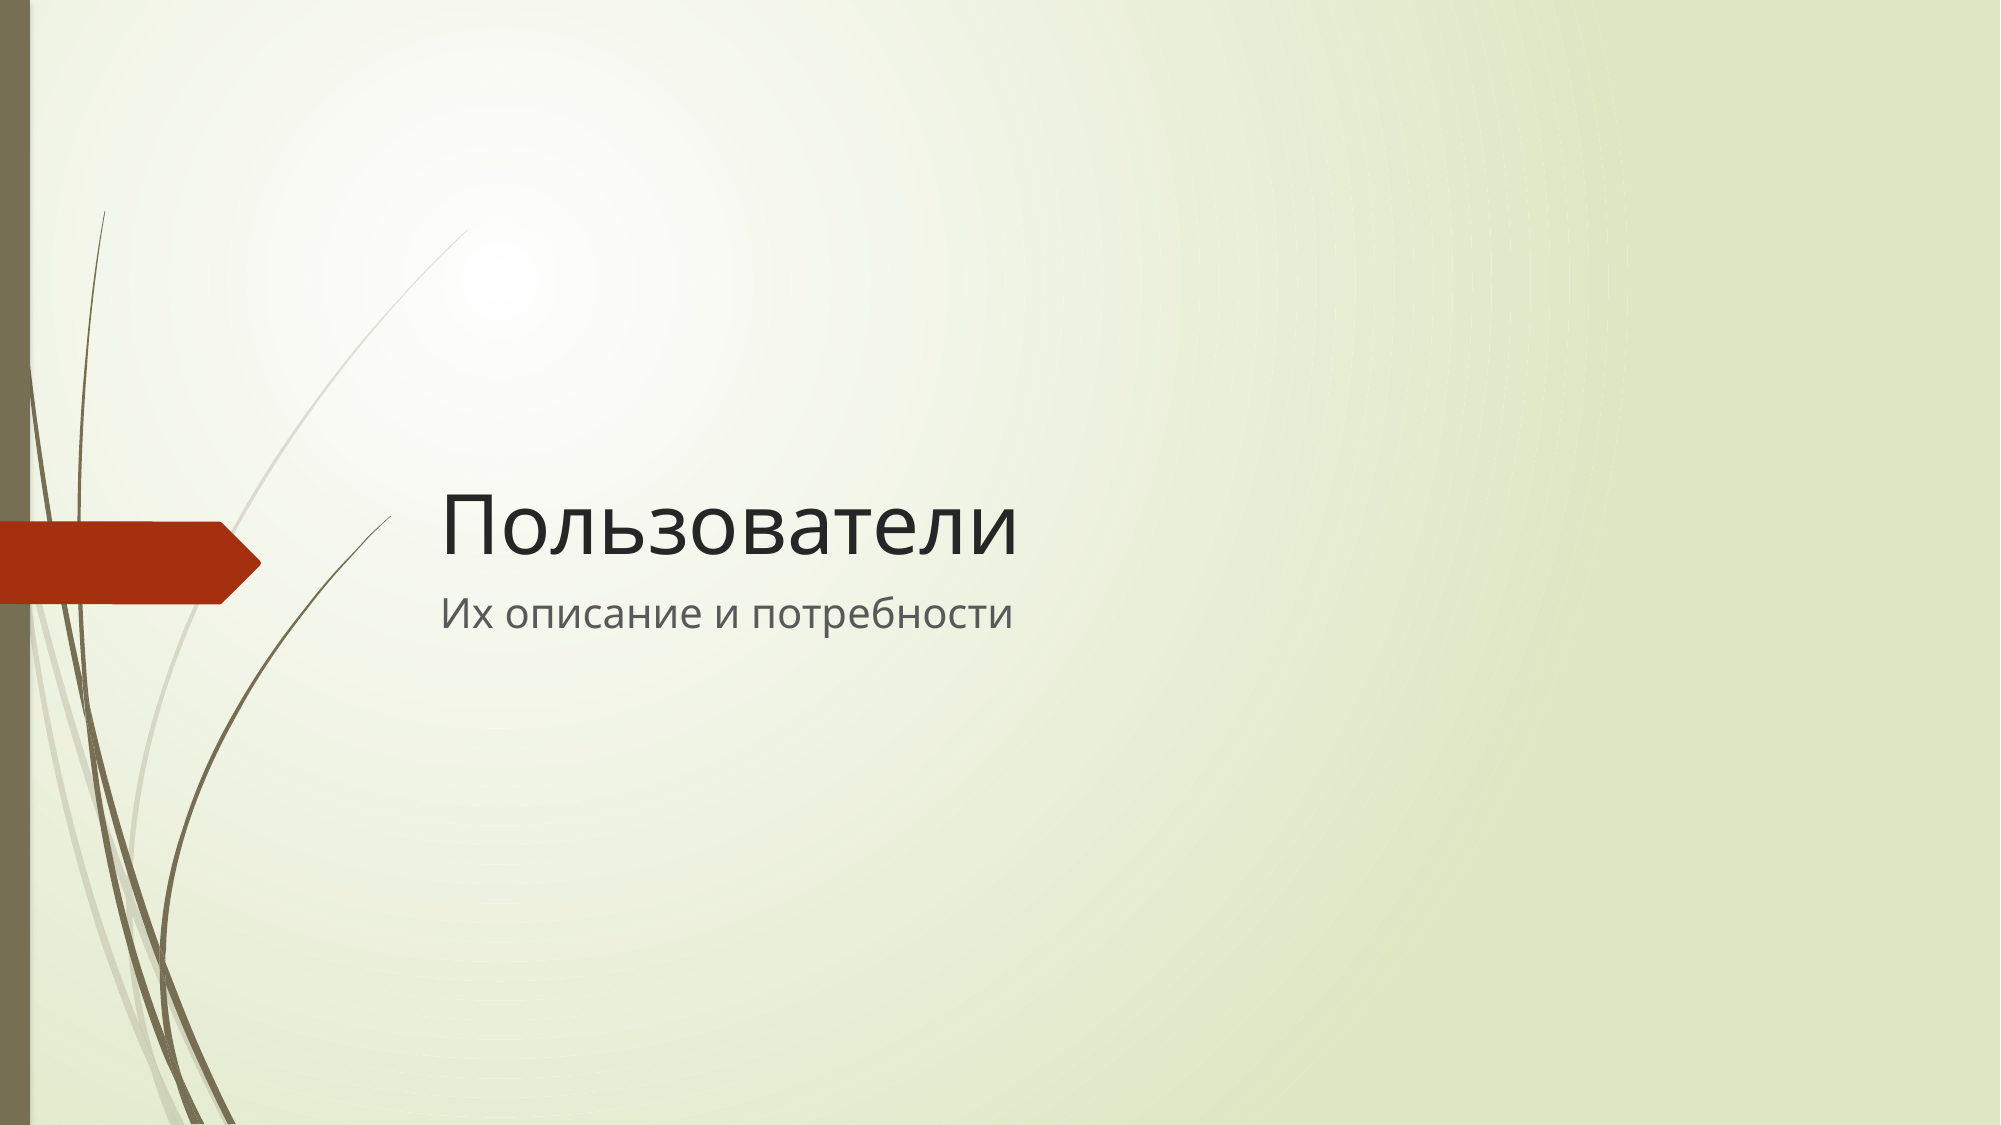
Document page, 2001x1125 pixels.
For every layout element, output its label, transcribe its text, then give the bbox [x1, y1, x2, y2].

title Пользователи [424, 337, 1888, 579]
list Их описание и потребности [424, 579, 1888, 721]
